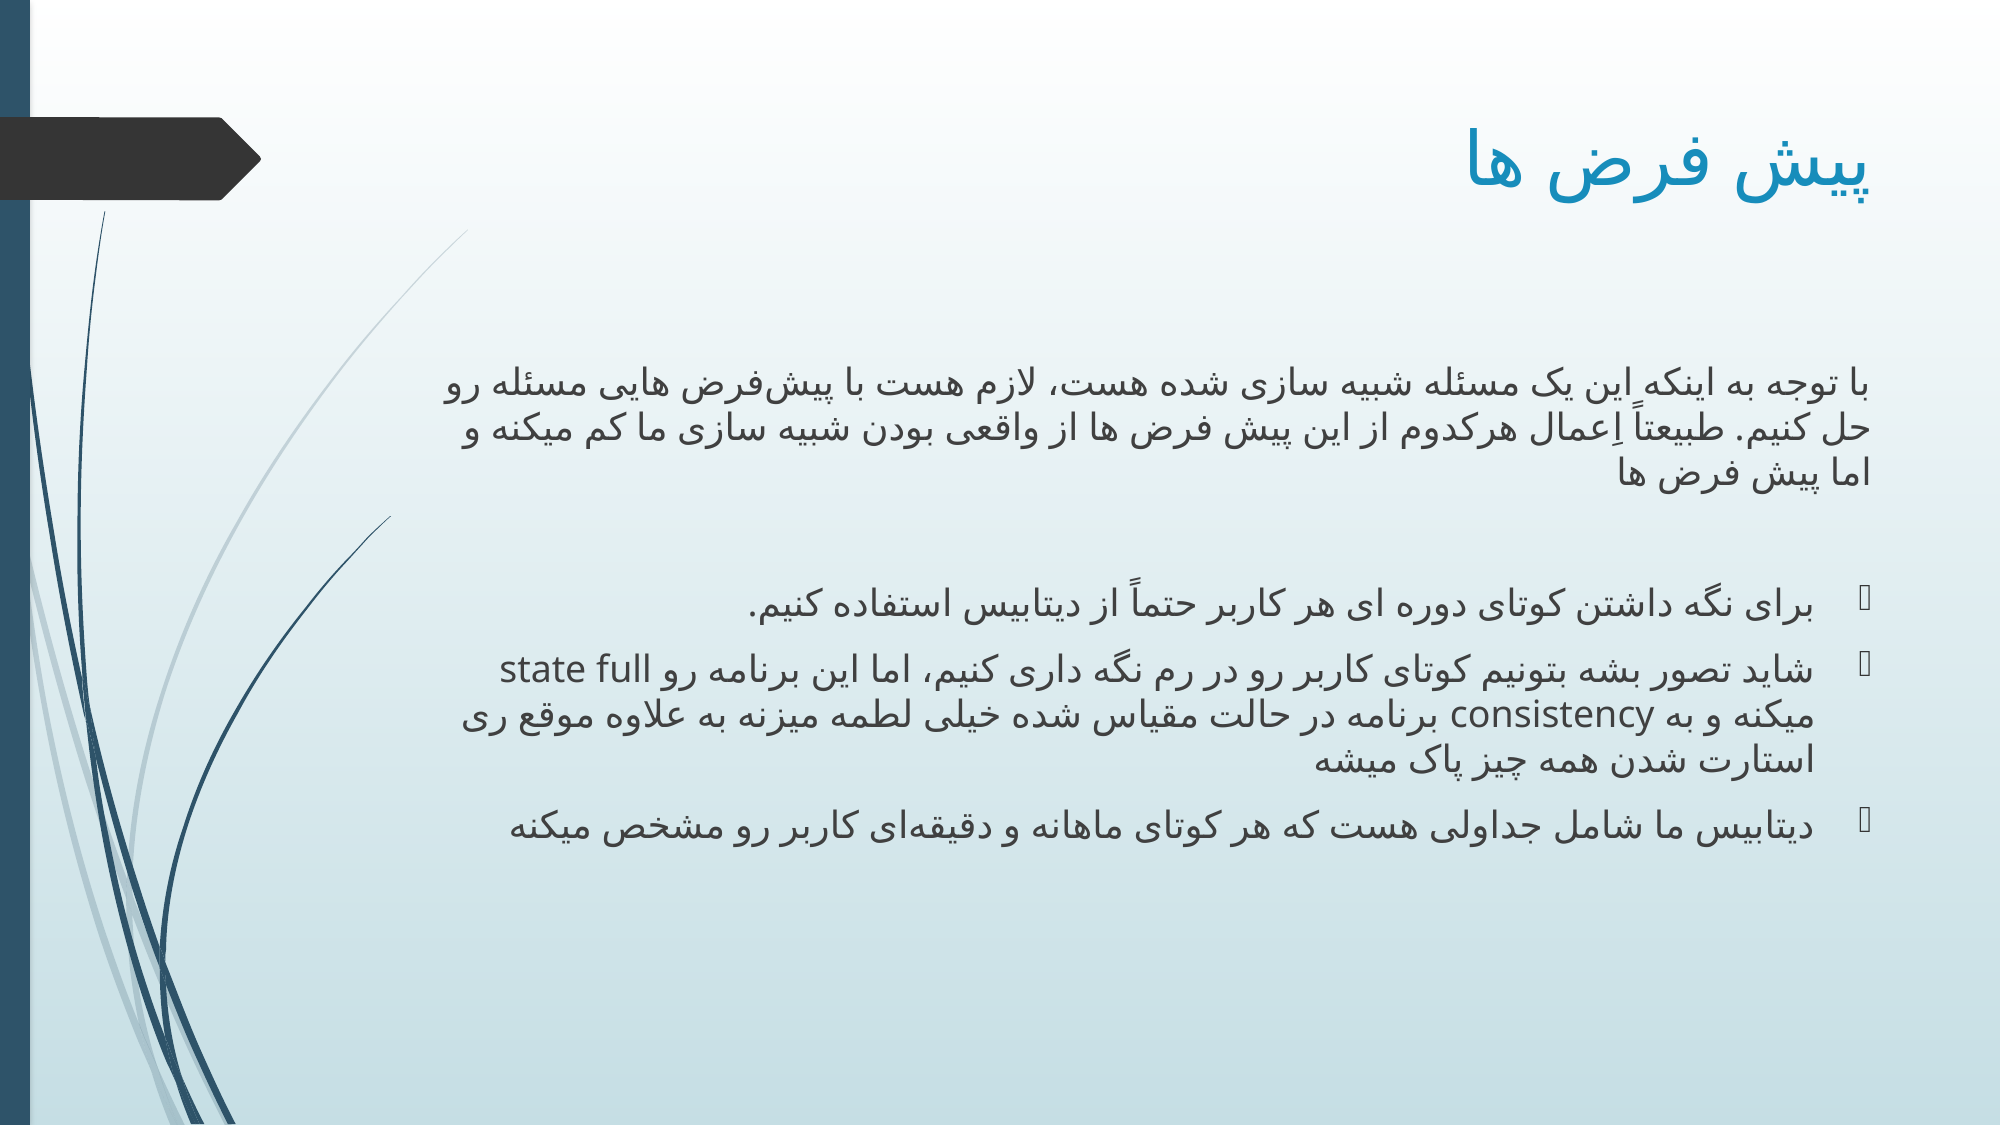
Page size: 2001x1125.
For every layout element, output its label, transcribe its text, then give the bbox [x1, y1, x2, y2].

list با توجه به اینکه این یک مسئله شبیه سازی شده هست، لازم هست با پیش‌فرض هایی مسئله رو حل کنیم. طبیعتاً اِعمال هرکدوم از این پیش فرض ها از واقعی بودن شبیه سازی ما کم میکنه و اما پیش فرض ها برای نگه داشتن کوتای دوره ای هر کاربر حتماً از دیتابیس استفاده کنیم. شاید تصور بشه بتونیم کوتای کاربر رو در رم نگه داری کنیم، اما این برنامه رو state full میکنه و به consistency برنامه در حالت مقیاس شده خیلی لطمه میزنه به علاوه موقع ری استارت شدن همه چیز پاک میشه دیتابیس ما شامل جداولی هست که هر کوتای ماهانه و دقیقه‌ای کاربر رو مشخص میکنه [424, 350, 1888, 970]
title پیش فرض ها [425, 102, 1888, 313]
